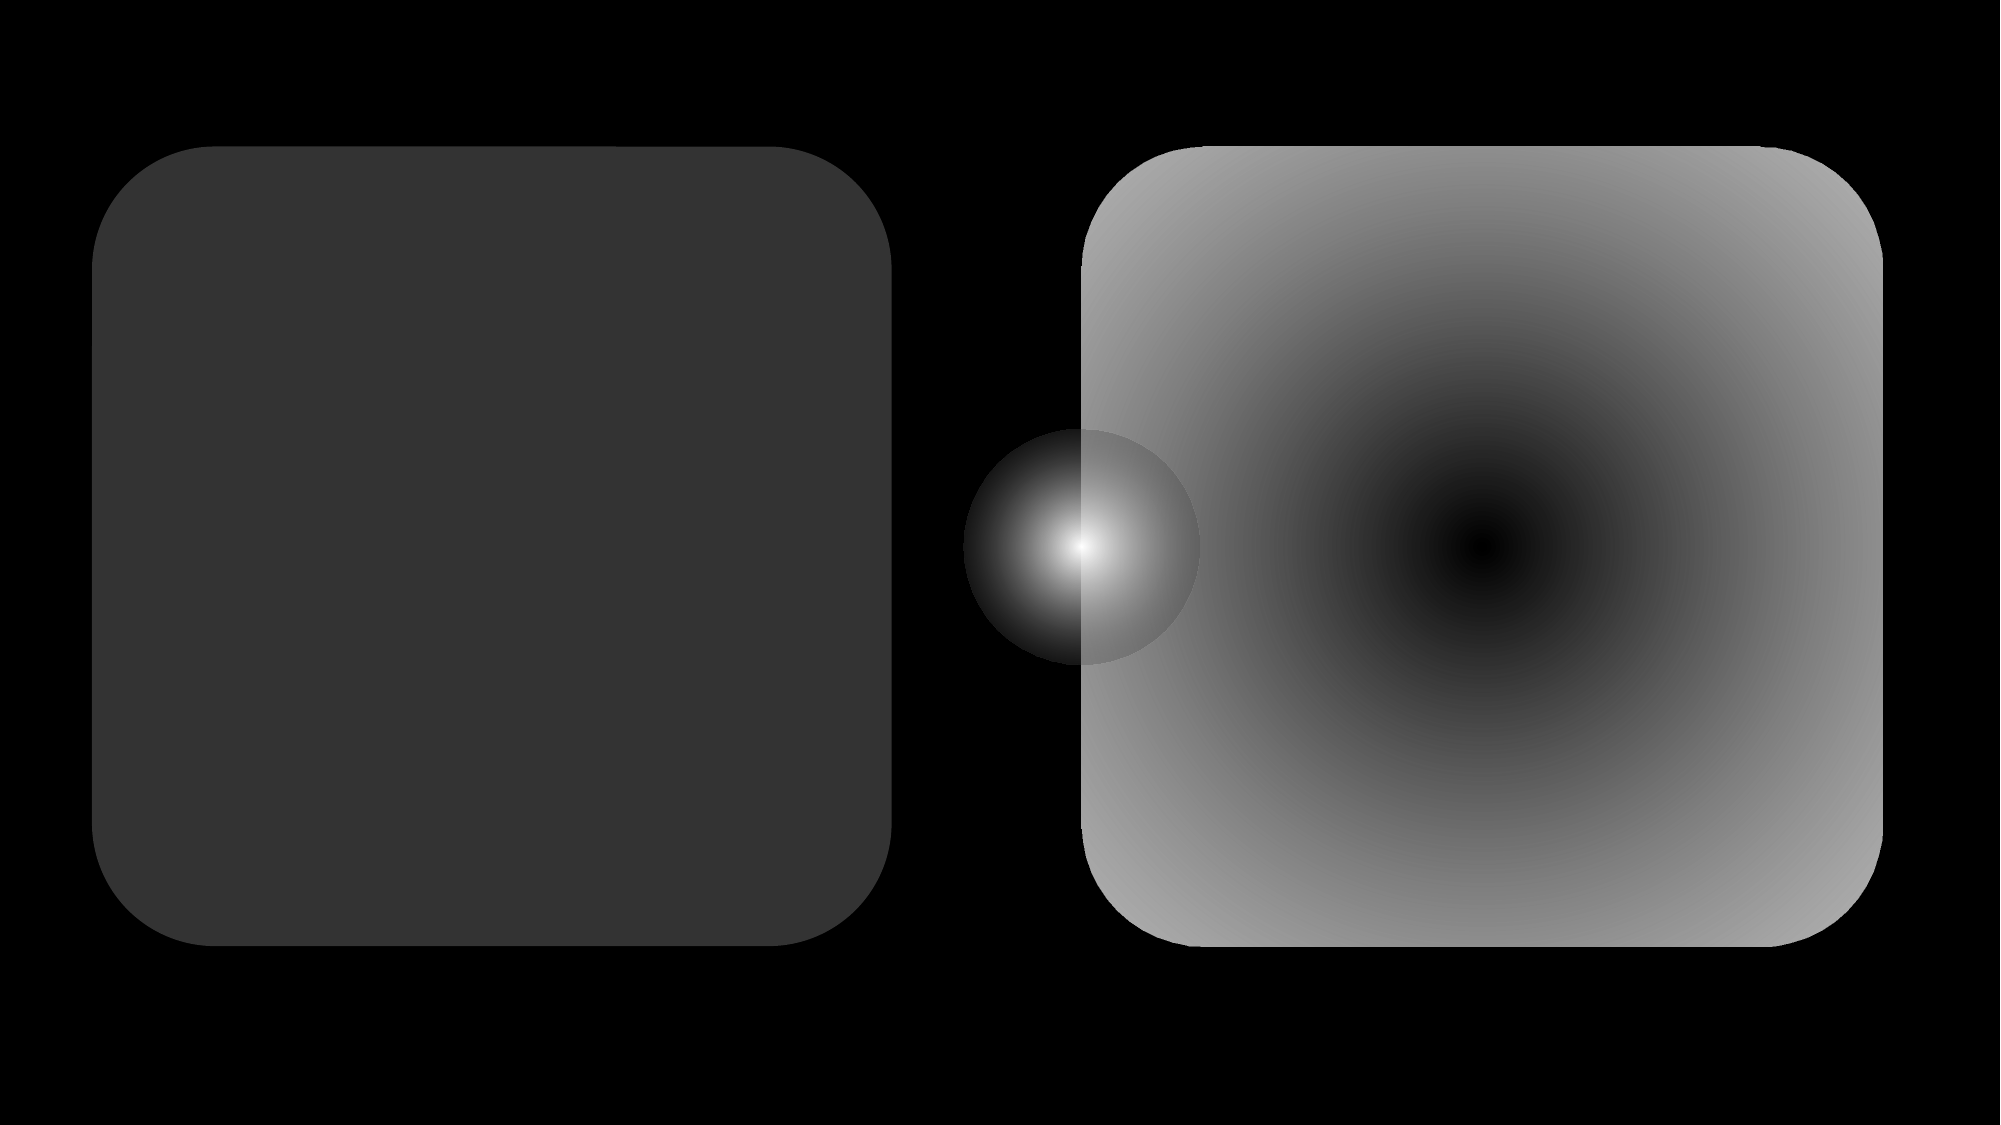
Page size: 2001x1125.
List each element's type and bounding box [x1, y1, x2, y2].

text_box [962, 427, 1201, 666]
text_box [1080, 145, 1884, 948]
text_box [90, 145, 893, 948]
